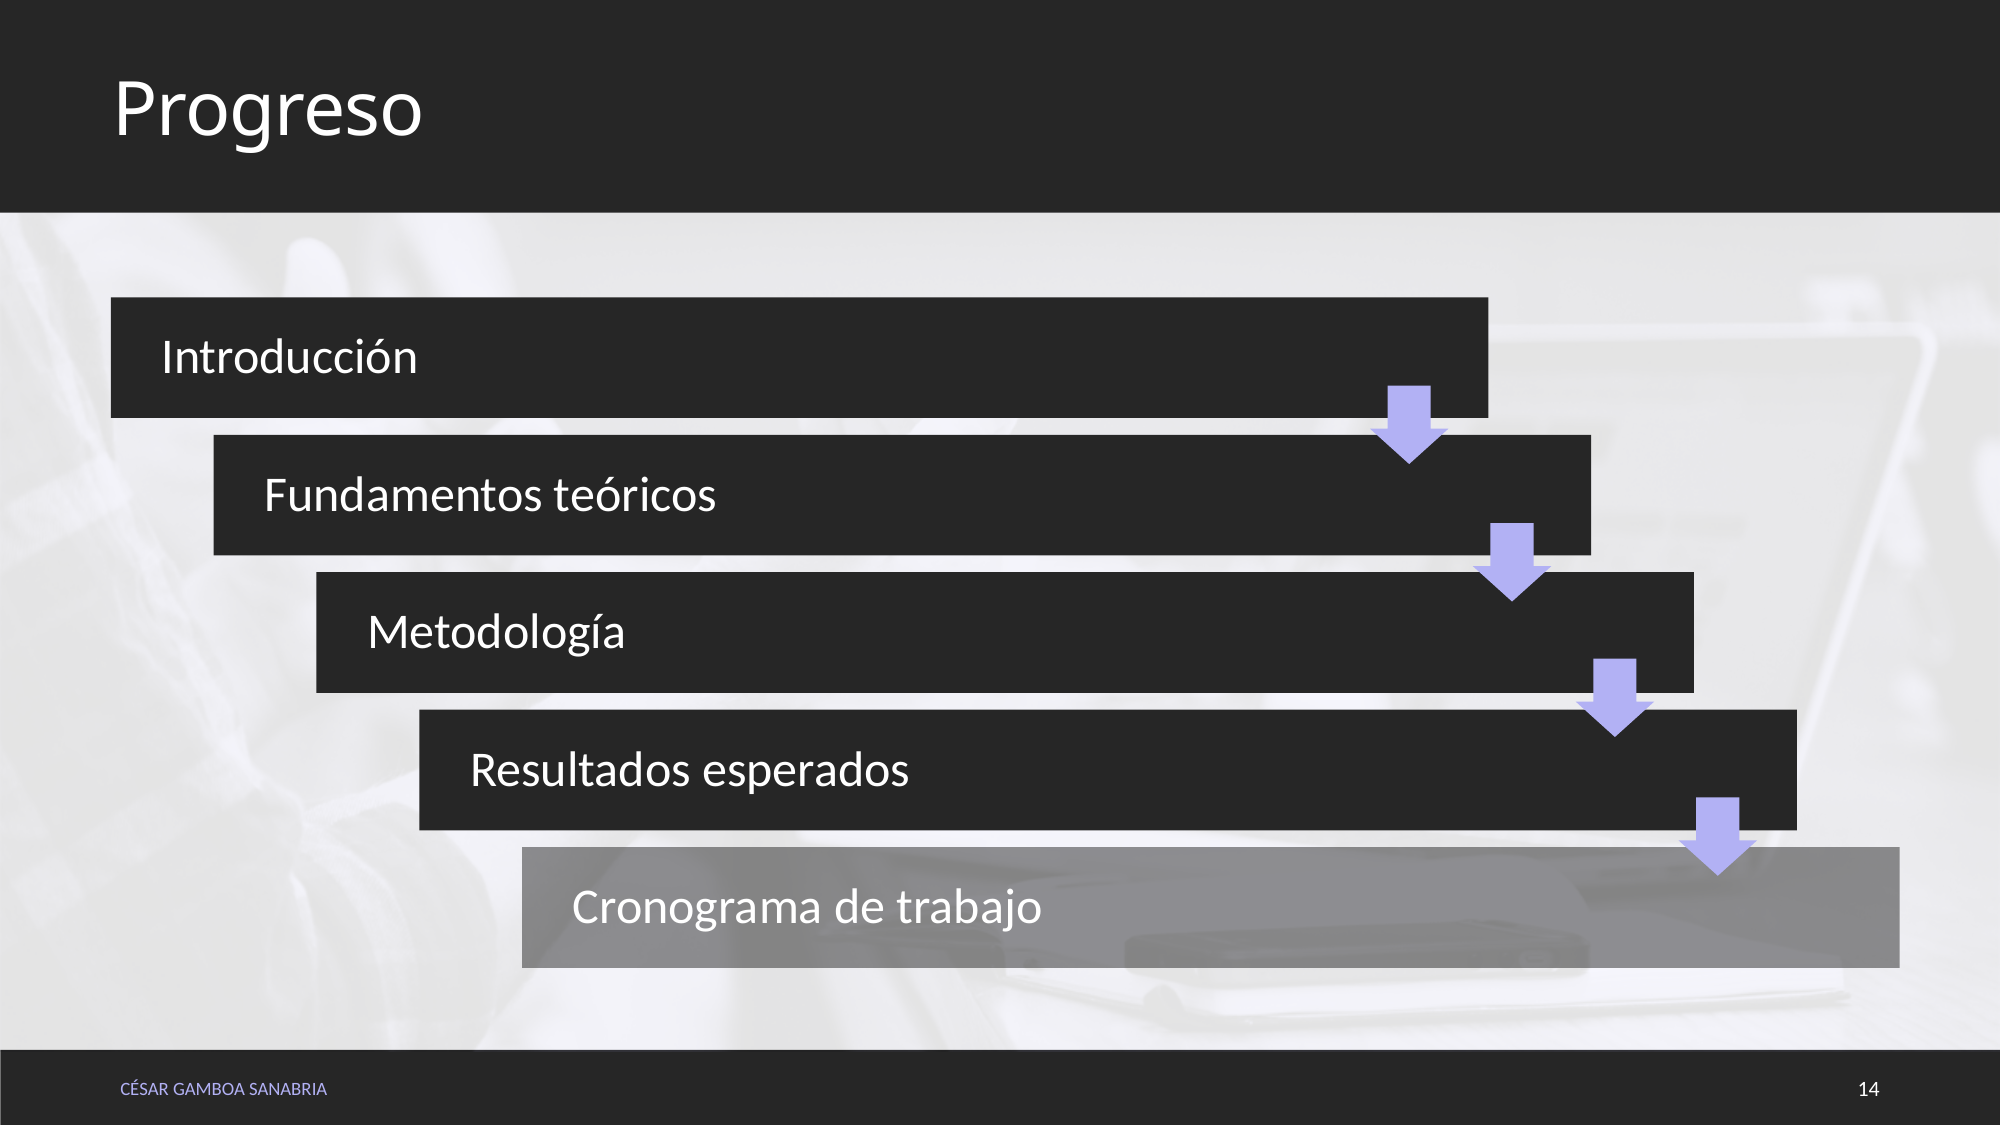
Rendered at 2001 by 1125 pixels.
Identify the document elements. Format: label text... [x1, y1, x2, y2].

footer César gamboa Sanabria [105, 1060, 1224, 1118]
picture [0, 0, 2000, 1052]
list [110, 296, 1901, 969]
slide_number 14 [1793, 1060, 1895, 1118]
